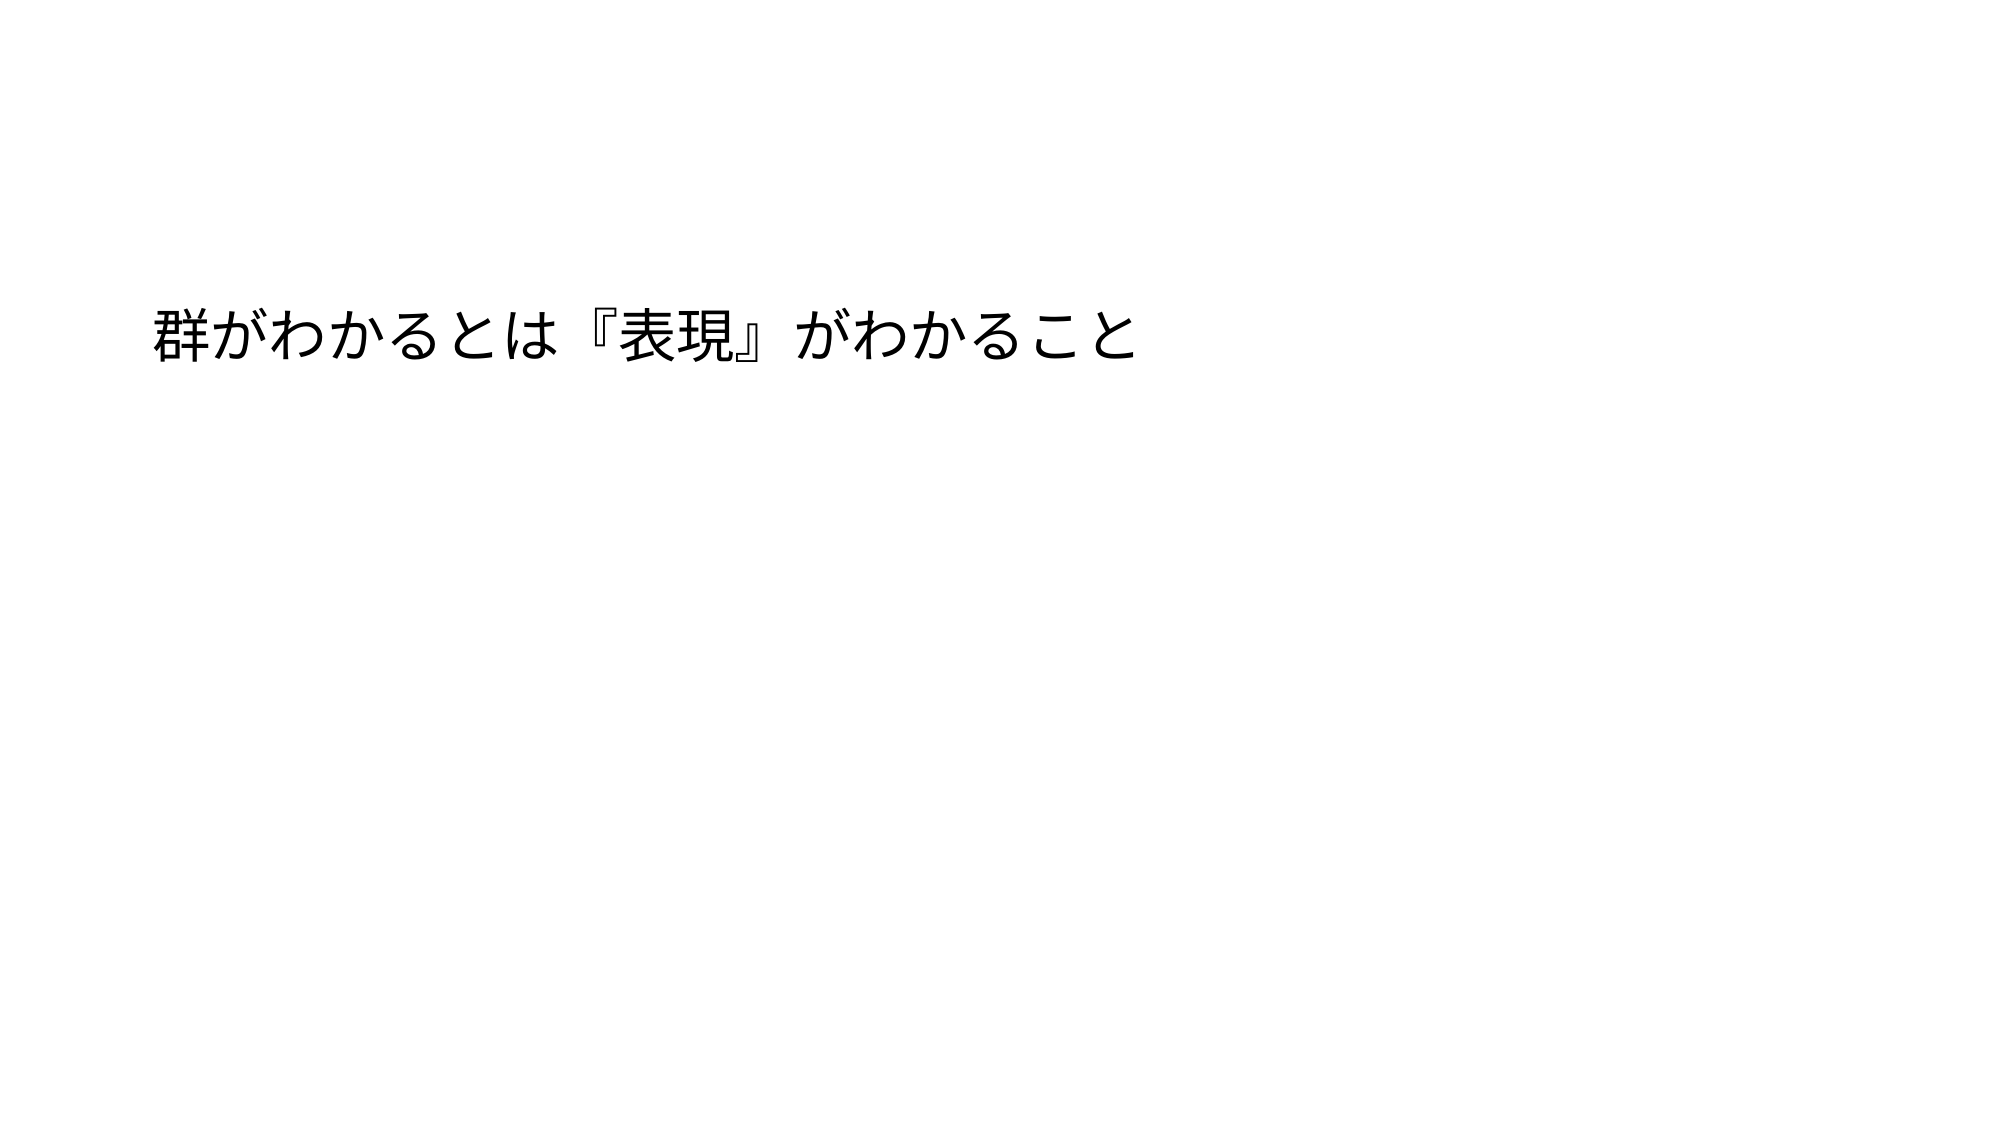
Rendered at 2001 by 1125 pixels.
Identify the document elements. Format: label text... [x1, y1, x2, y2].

list 群がわかるとは『表現』がわかること [137, 299, 1863, 1014]
